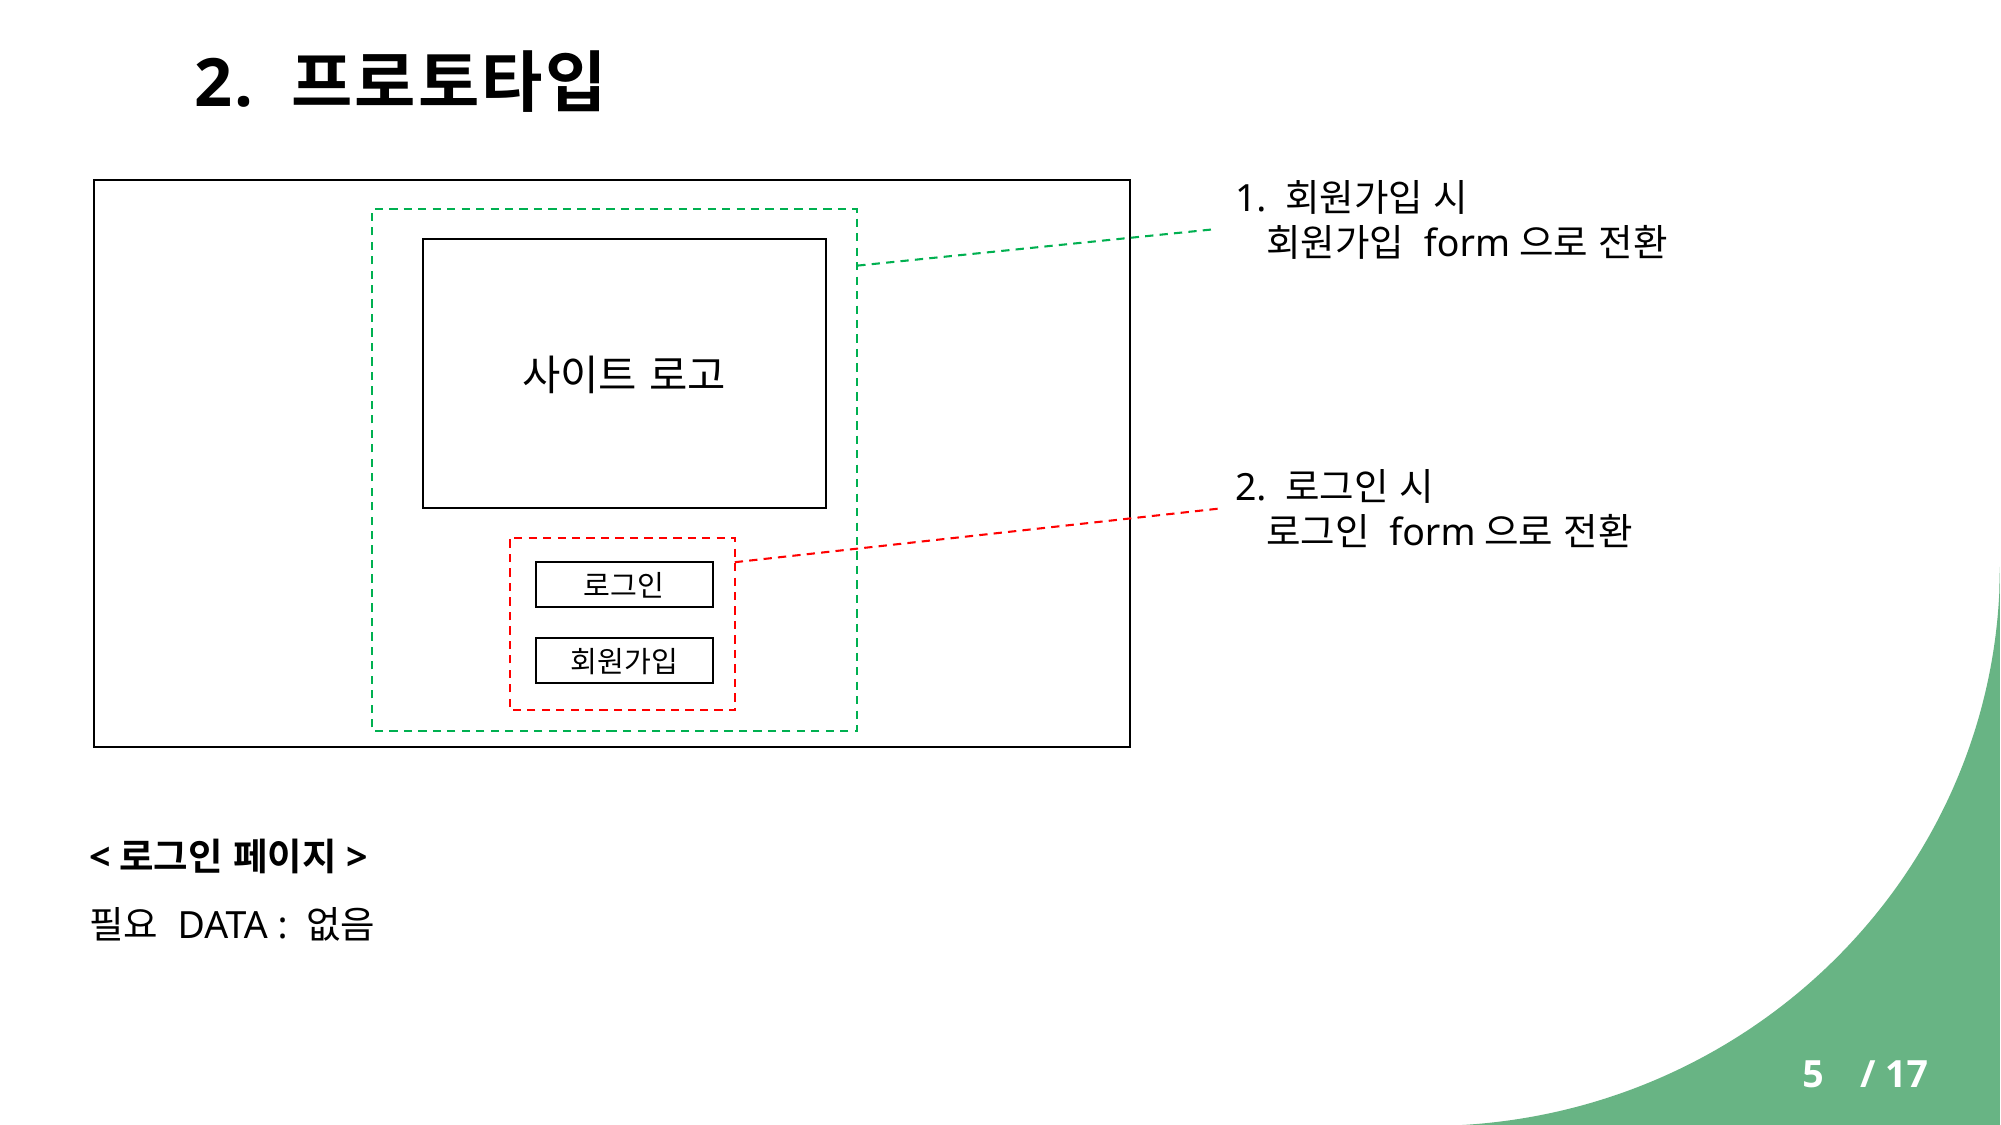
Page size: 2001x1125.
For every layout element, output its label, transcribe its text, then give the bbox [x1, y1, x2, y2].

text_box [371, 208, 858, 732]
text_box 2. 로그인 시 로그인 form으로 전환 [1220, 455, 1737, 561]
text_box 1. 회원가입 시 회원가입 form으로 전환 [1220, 166, 1737, 271]
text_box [734, 508, 1221, 563]
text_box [857, 229, 1213, 266]
slide_number 5 [1787, 1042, 1961, 1103]
title 2. 프로토타입 [176, 35, 1809, 135]
text_box [93, 179, 1131, 748]
text_box <로그인 페이지> 필요 DATA : 없음 [74, 803, 1318, 954]
